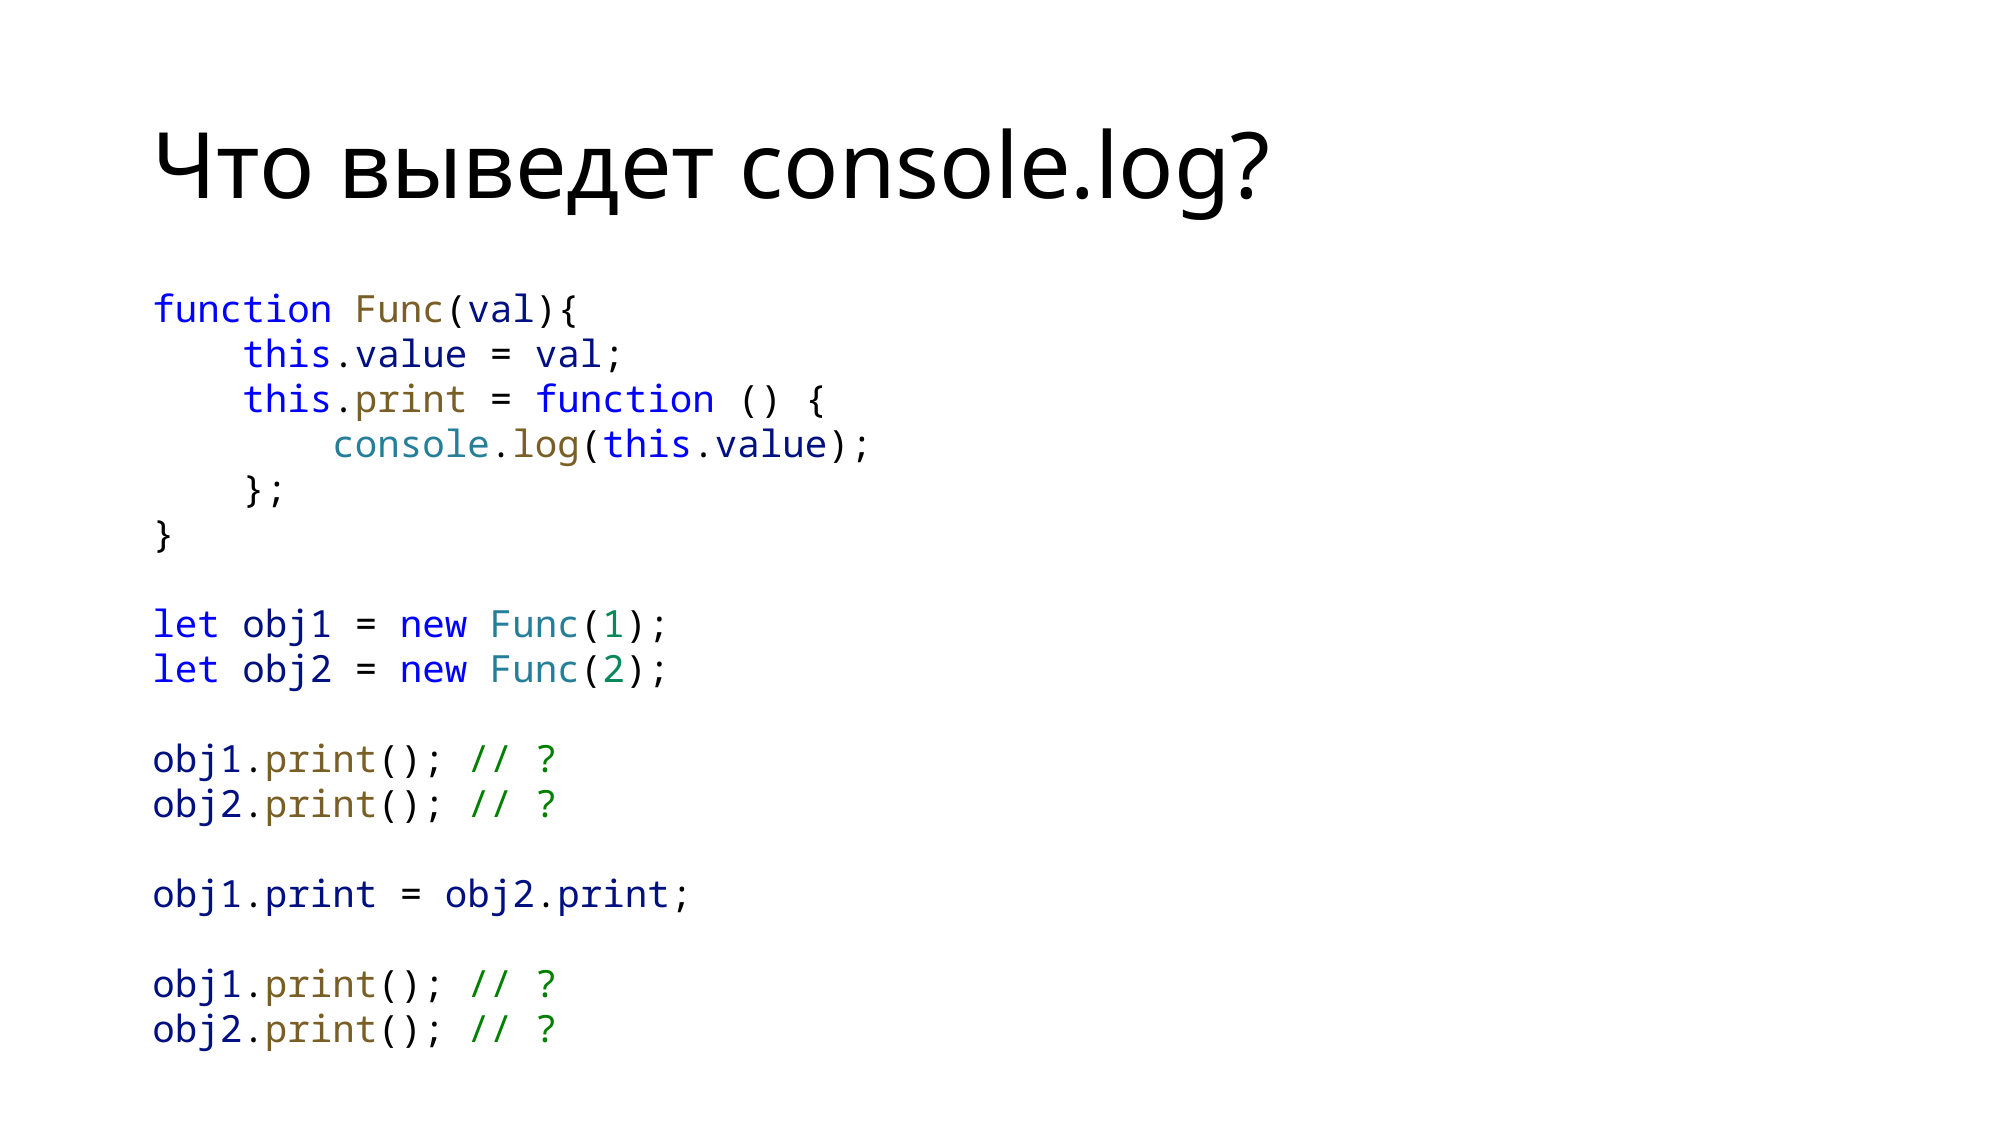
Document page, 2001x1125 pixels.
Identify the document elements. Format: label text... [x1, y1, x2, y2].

title Что выведет console.log? [137, 59, 1863, 278]
text_box function Func(val){ this.value = val; this.print = function () { console.log(this.value); }; } let obj1 = new Func(1); let obj2 = new Func(2); obj1.print(); // ? obj2.print(); // ? obj1.print = obj2.print; obj1.print(); // ? obj2.print(); // ? [137, 277, 1138, 1058]
